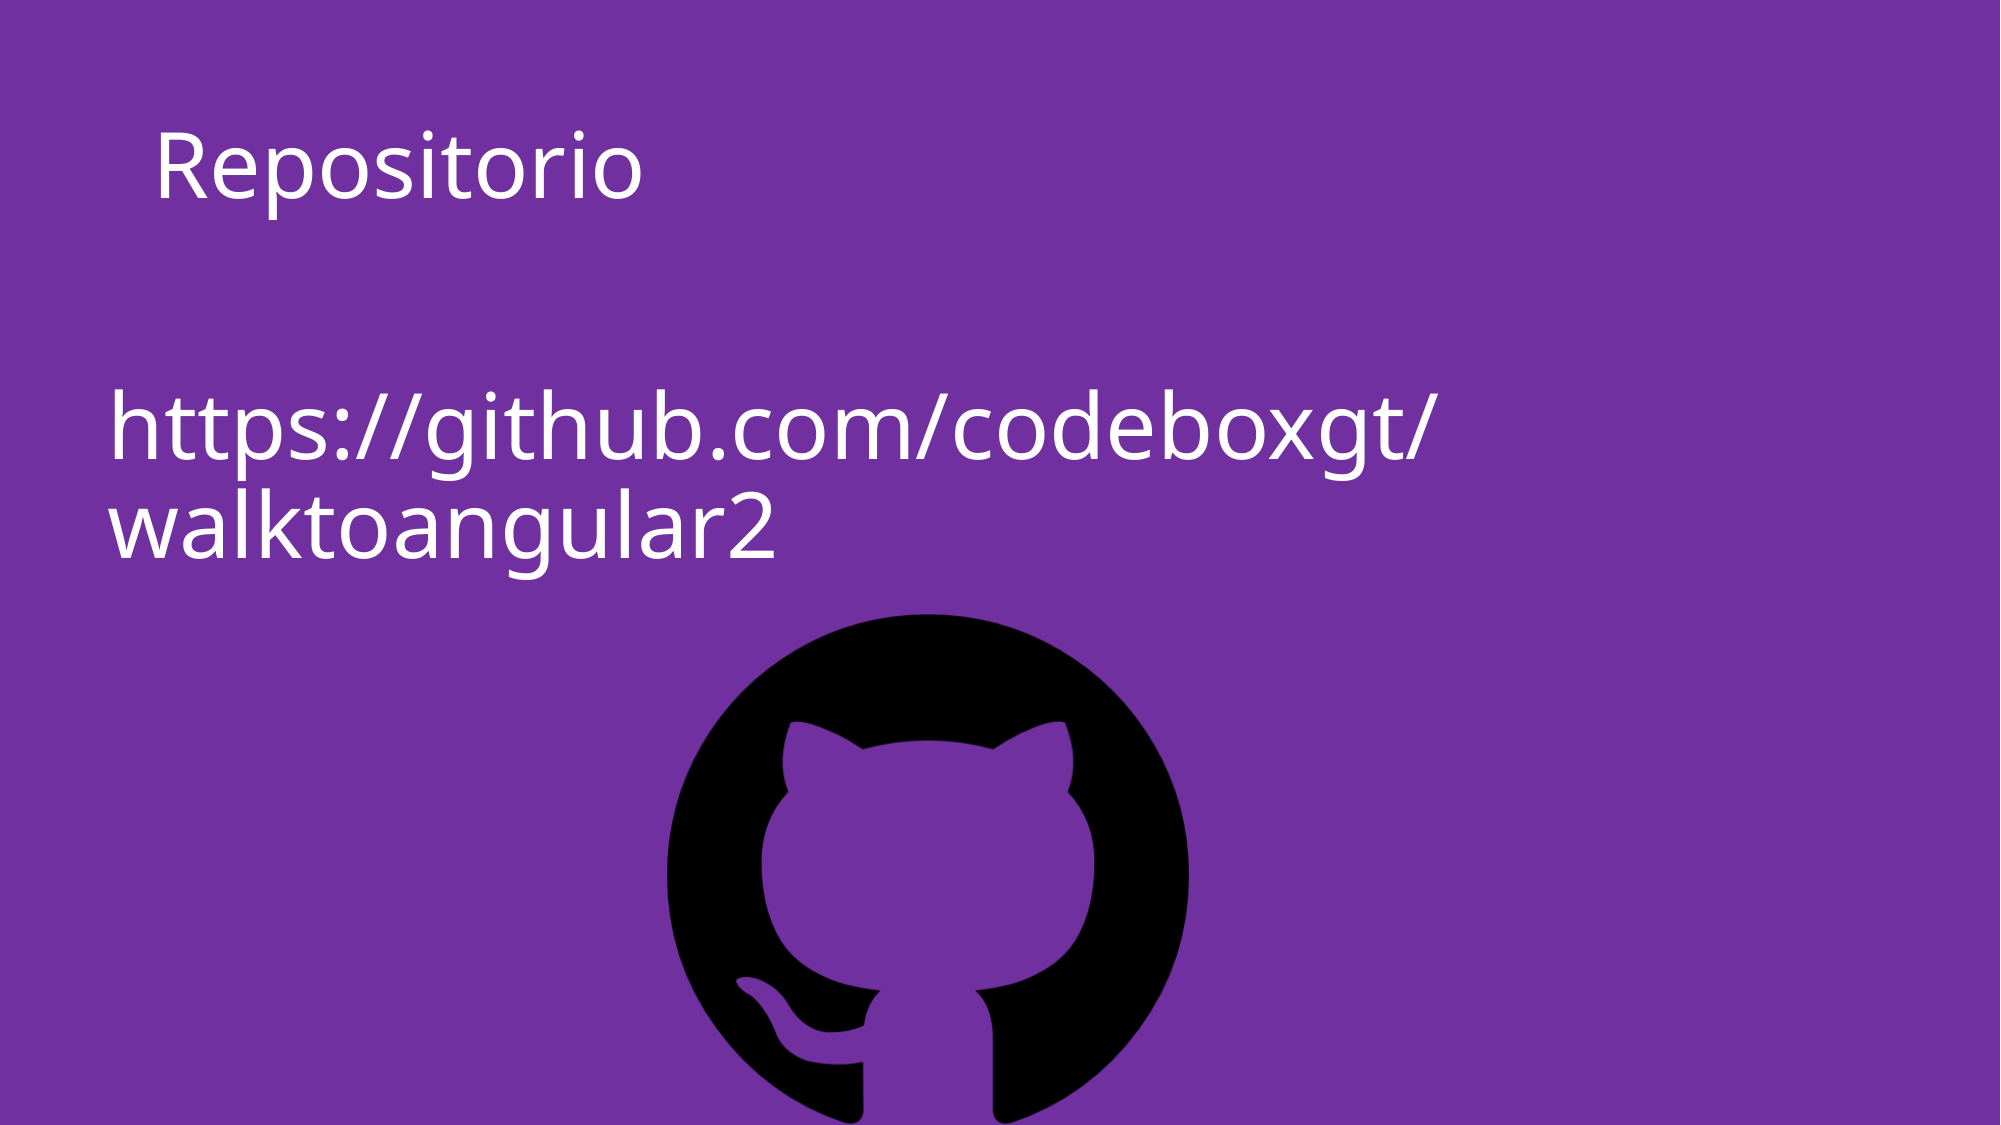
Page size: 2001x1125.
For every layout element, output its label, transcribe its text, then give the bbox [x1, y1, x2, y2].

picture [667, 608, 1189, 1125]
title Repositorio [137, 59, 1863, 278]
text_box https://github.com/codeboxgt/walktoangular2 [92, 370, 1967, 588]
